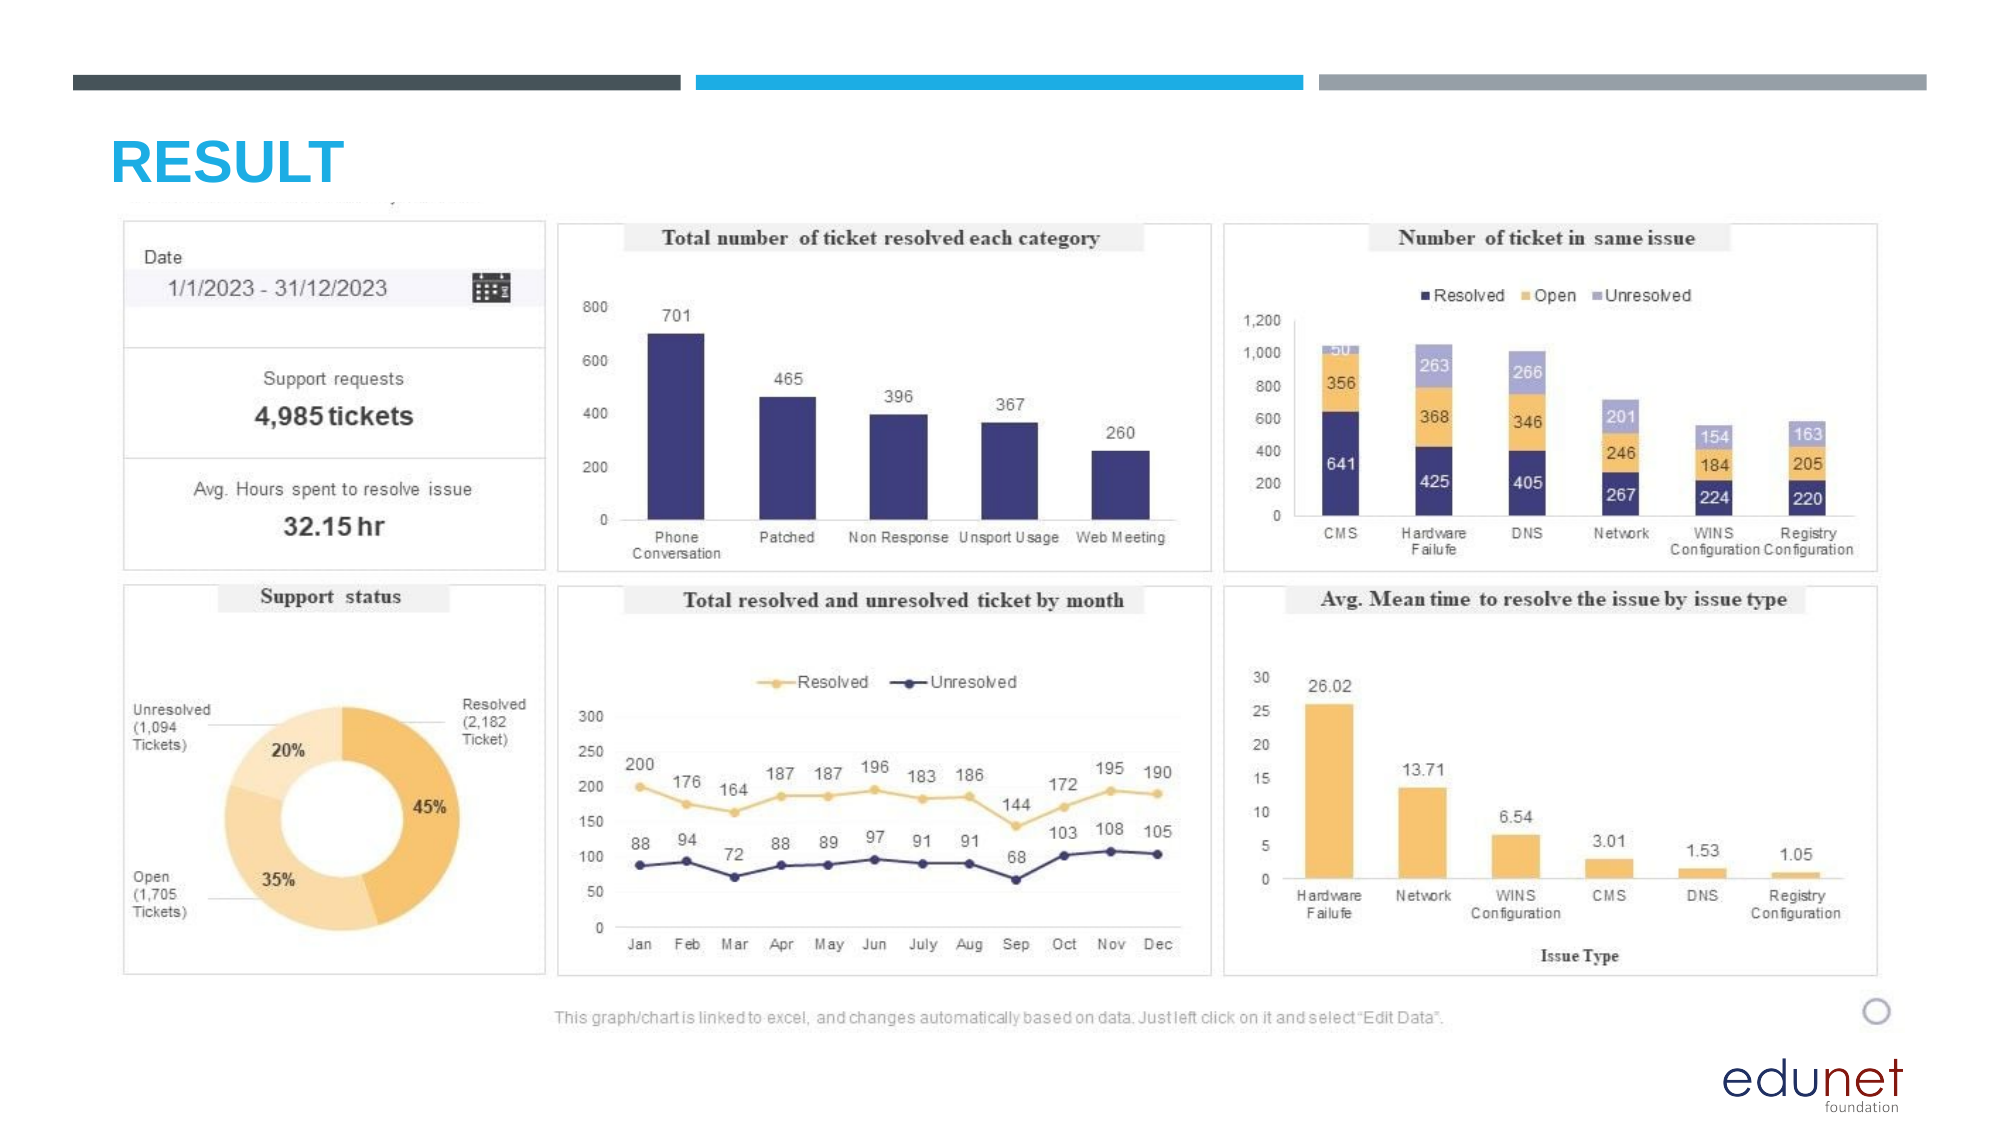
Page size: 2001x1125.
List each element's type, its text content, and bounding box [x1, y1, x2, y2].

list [95, 201, 1905, 1033]
picture [1719, 1056, 1905, 1116]
title RESULT [95, 115, 1905, 199]
